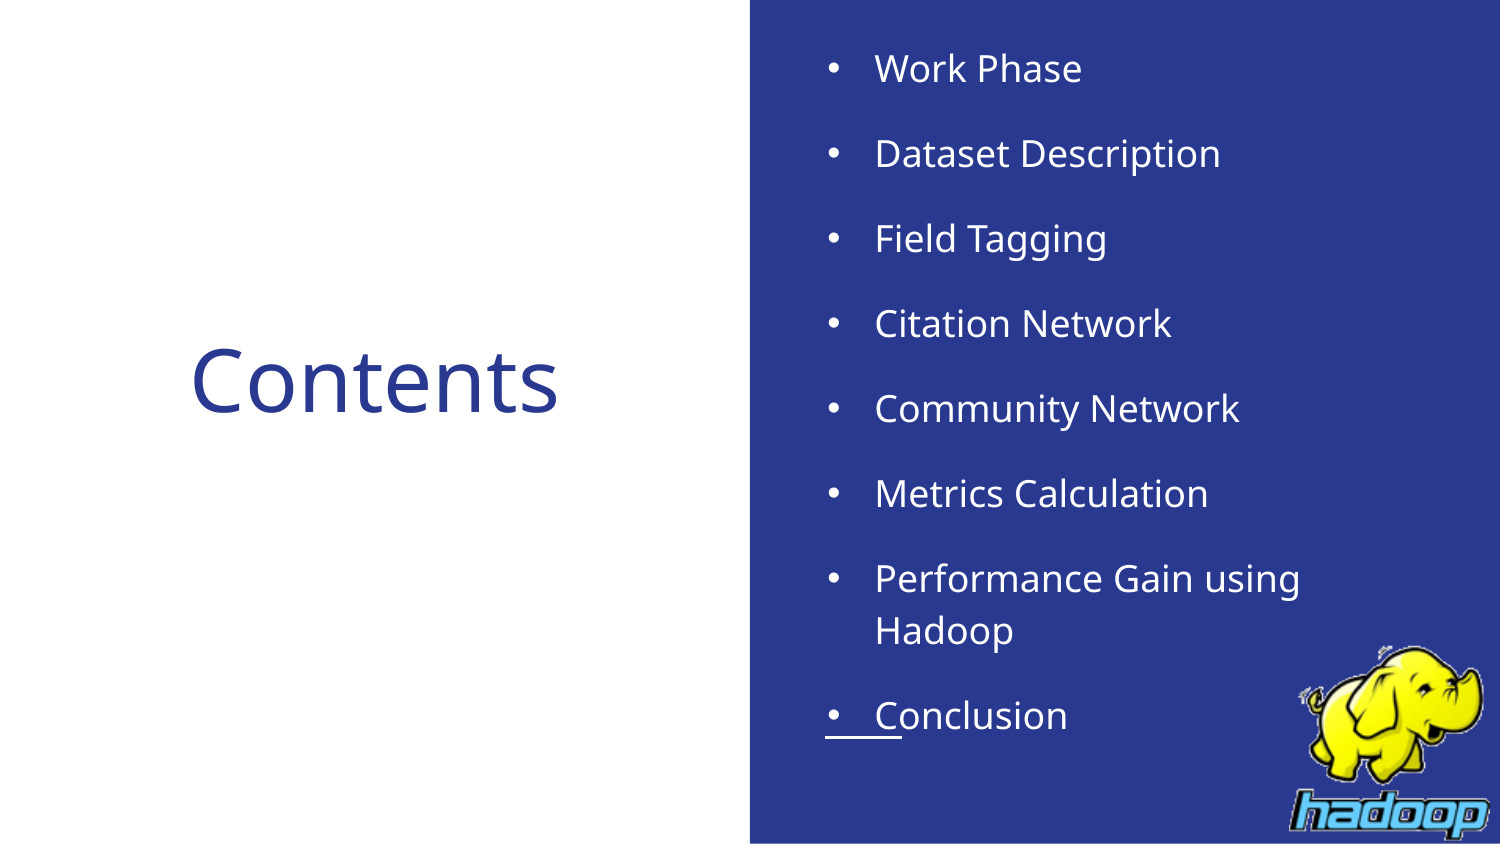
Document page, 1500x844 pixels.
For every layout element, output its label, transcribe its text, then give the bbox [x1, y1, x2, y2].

picture [1289, 643, 1490, 844]
list Work Phase Dataset Description Field Tagging Citation Network Community Network Metrics Calculation Performance Gain using Hadoop Conclusion [774, 84, 1405, 691]
title Contents [43, 188, 708, 446]
